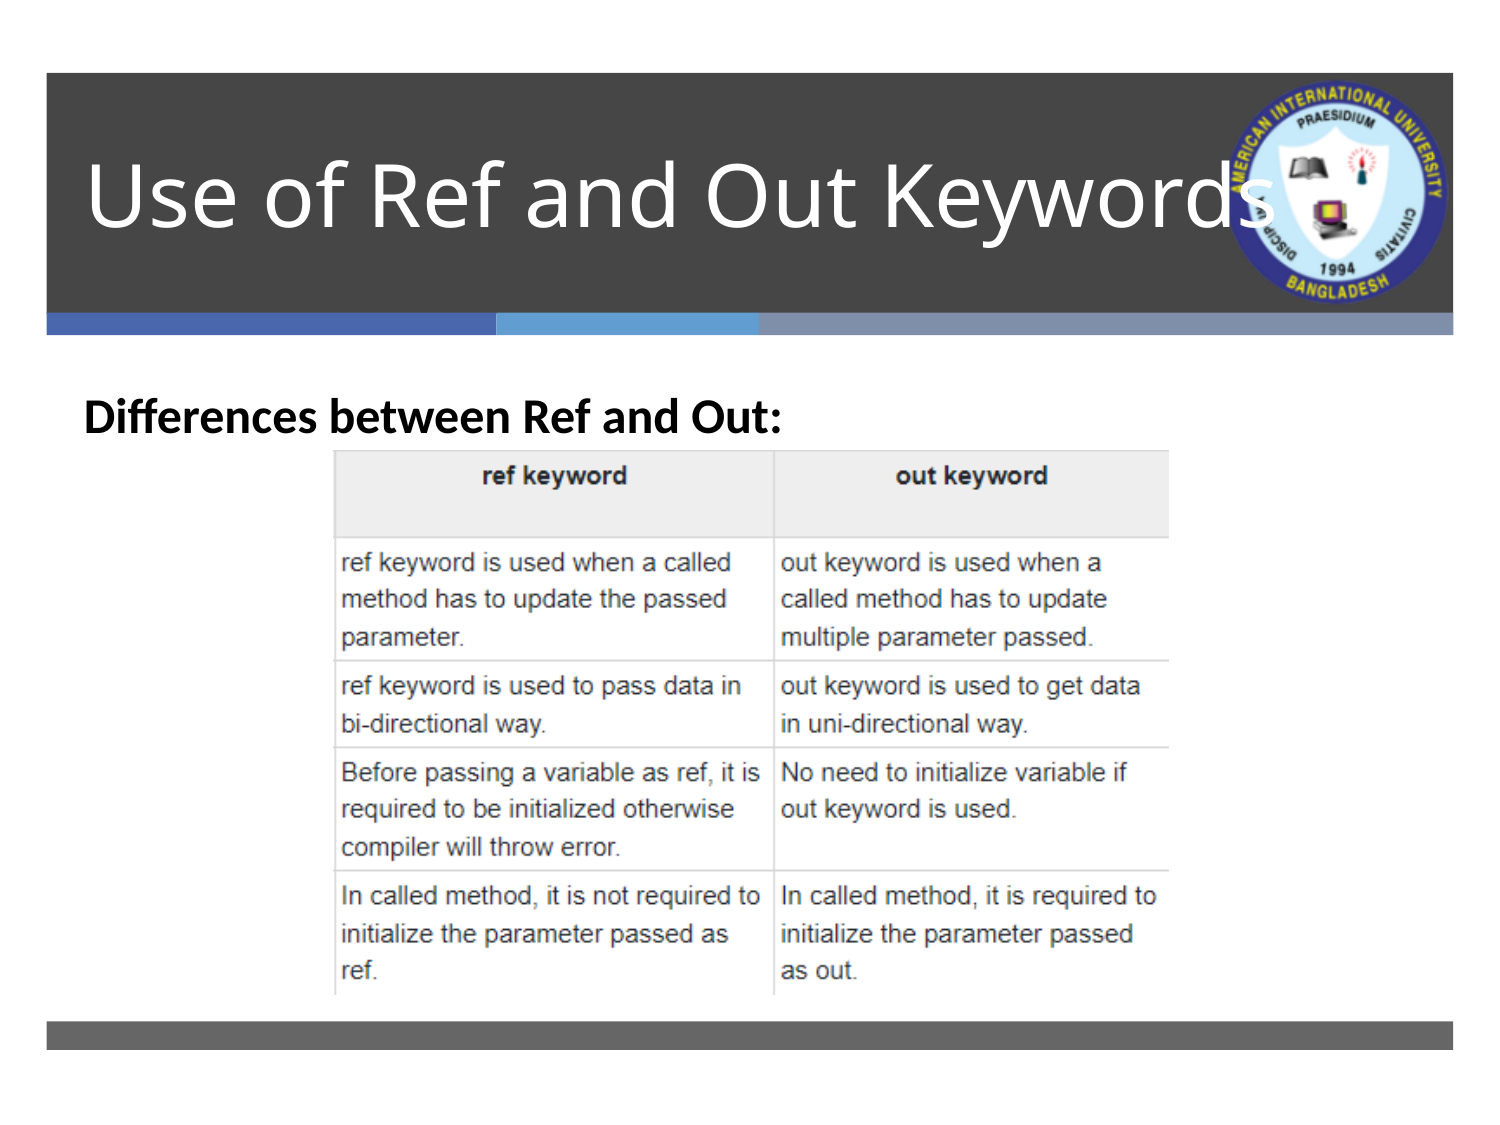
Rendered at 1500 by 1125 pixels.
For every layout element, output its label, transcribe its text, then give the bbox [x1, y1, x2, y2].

picture [332, 450, 1169, 996]
title Use of Ref and Out Keywords [69, 73, 1351, 253]
picture [1220, 75, 1454, 310]
text_box Differences between Ref and Out: [69, 376, 1434, 524]
